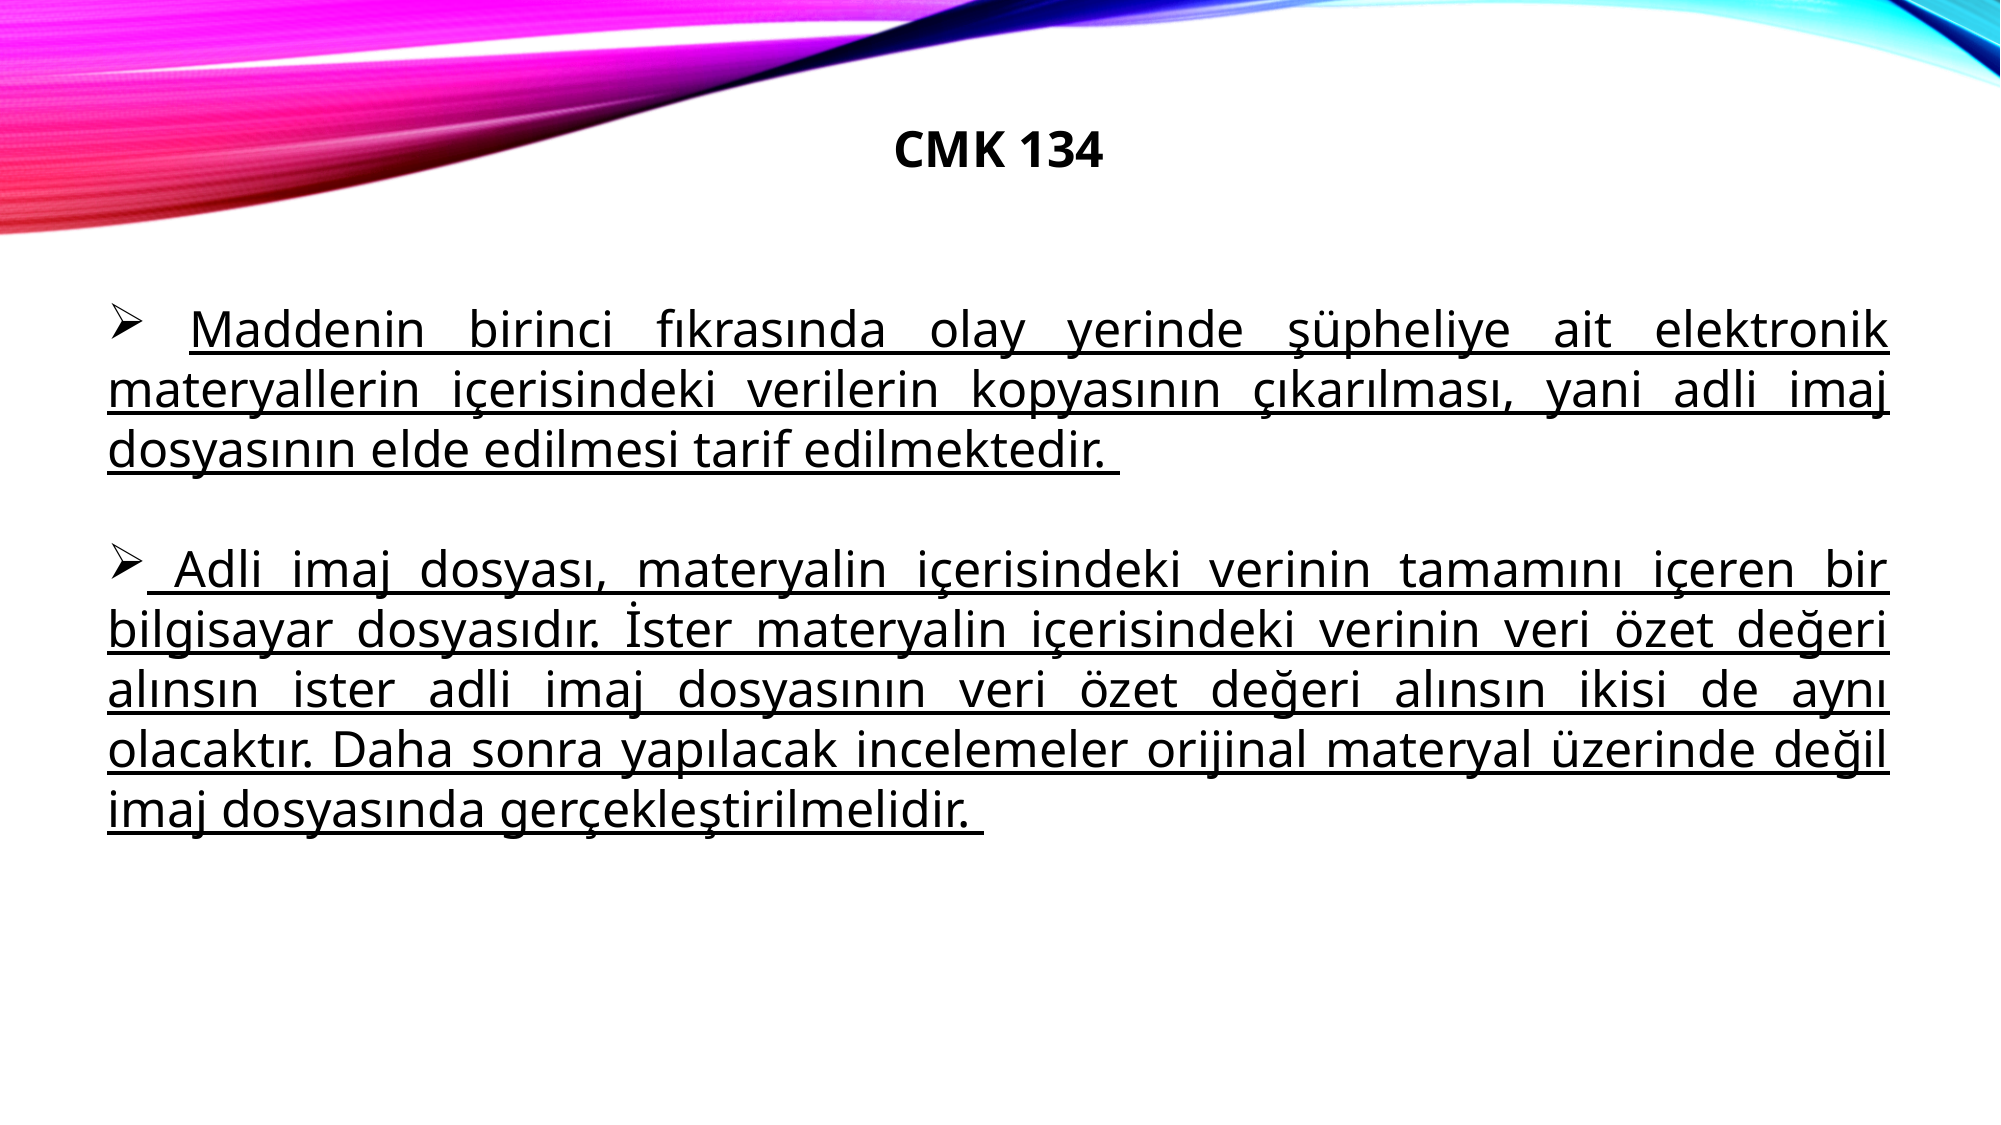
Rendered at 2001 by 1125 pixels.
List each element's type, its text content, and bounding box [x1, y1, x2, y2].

picture [0, 0, 2000, 237]
text_box CMK 134 Maddenin birinci fıkrasında olay yerinde şüpheliye ait elektronik materyallerin içerisindeki verilerin kopyasının çıkarılması, yani adli imaj dosyasının elde edilmesi tarif edilmektedir. Adli imaj dosyası, materyalin içerisindeki verinin tamamını içeren bir bilgisayar dosyasıdır. İster materyalin içerisindeki verinin veri özet değeri alınsın ister adli imaj dosyasının veri özet değeri alınsın ikisi de aynı olacaktır. Daha sonra yapılacak incelemeler orijinal materyal üzerinde değil imaj dosyasında gerçekleştirilmelidir. [92, 49, 1905, 905]
picture [1890, 0, 2000, 75]
picture [1910, 0, 2000, 45]
